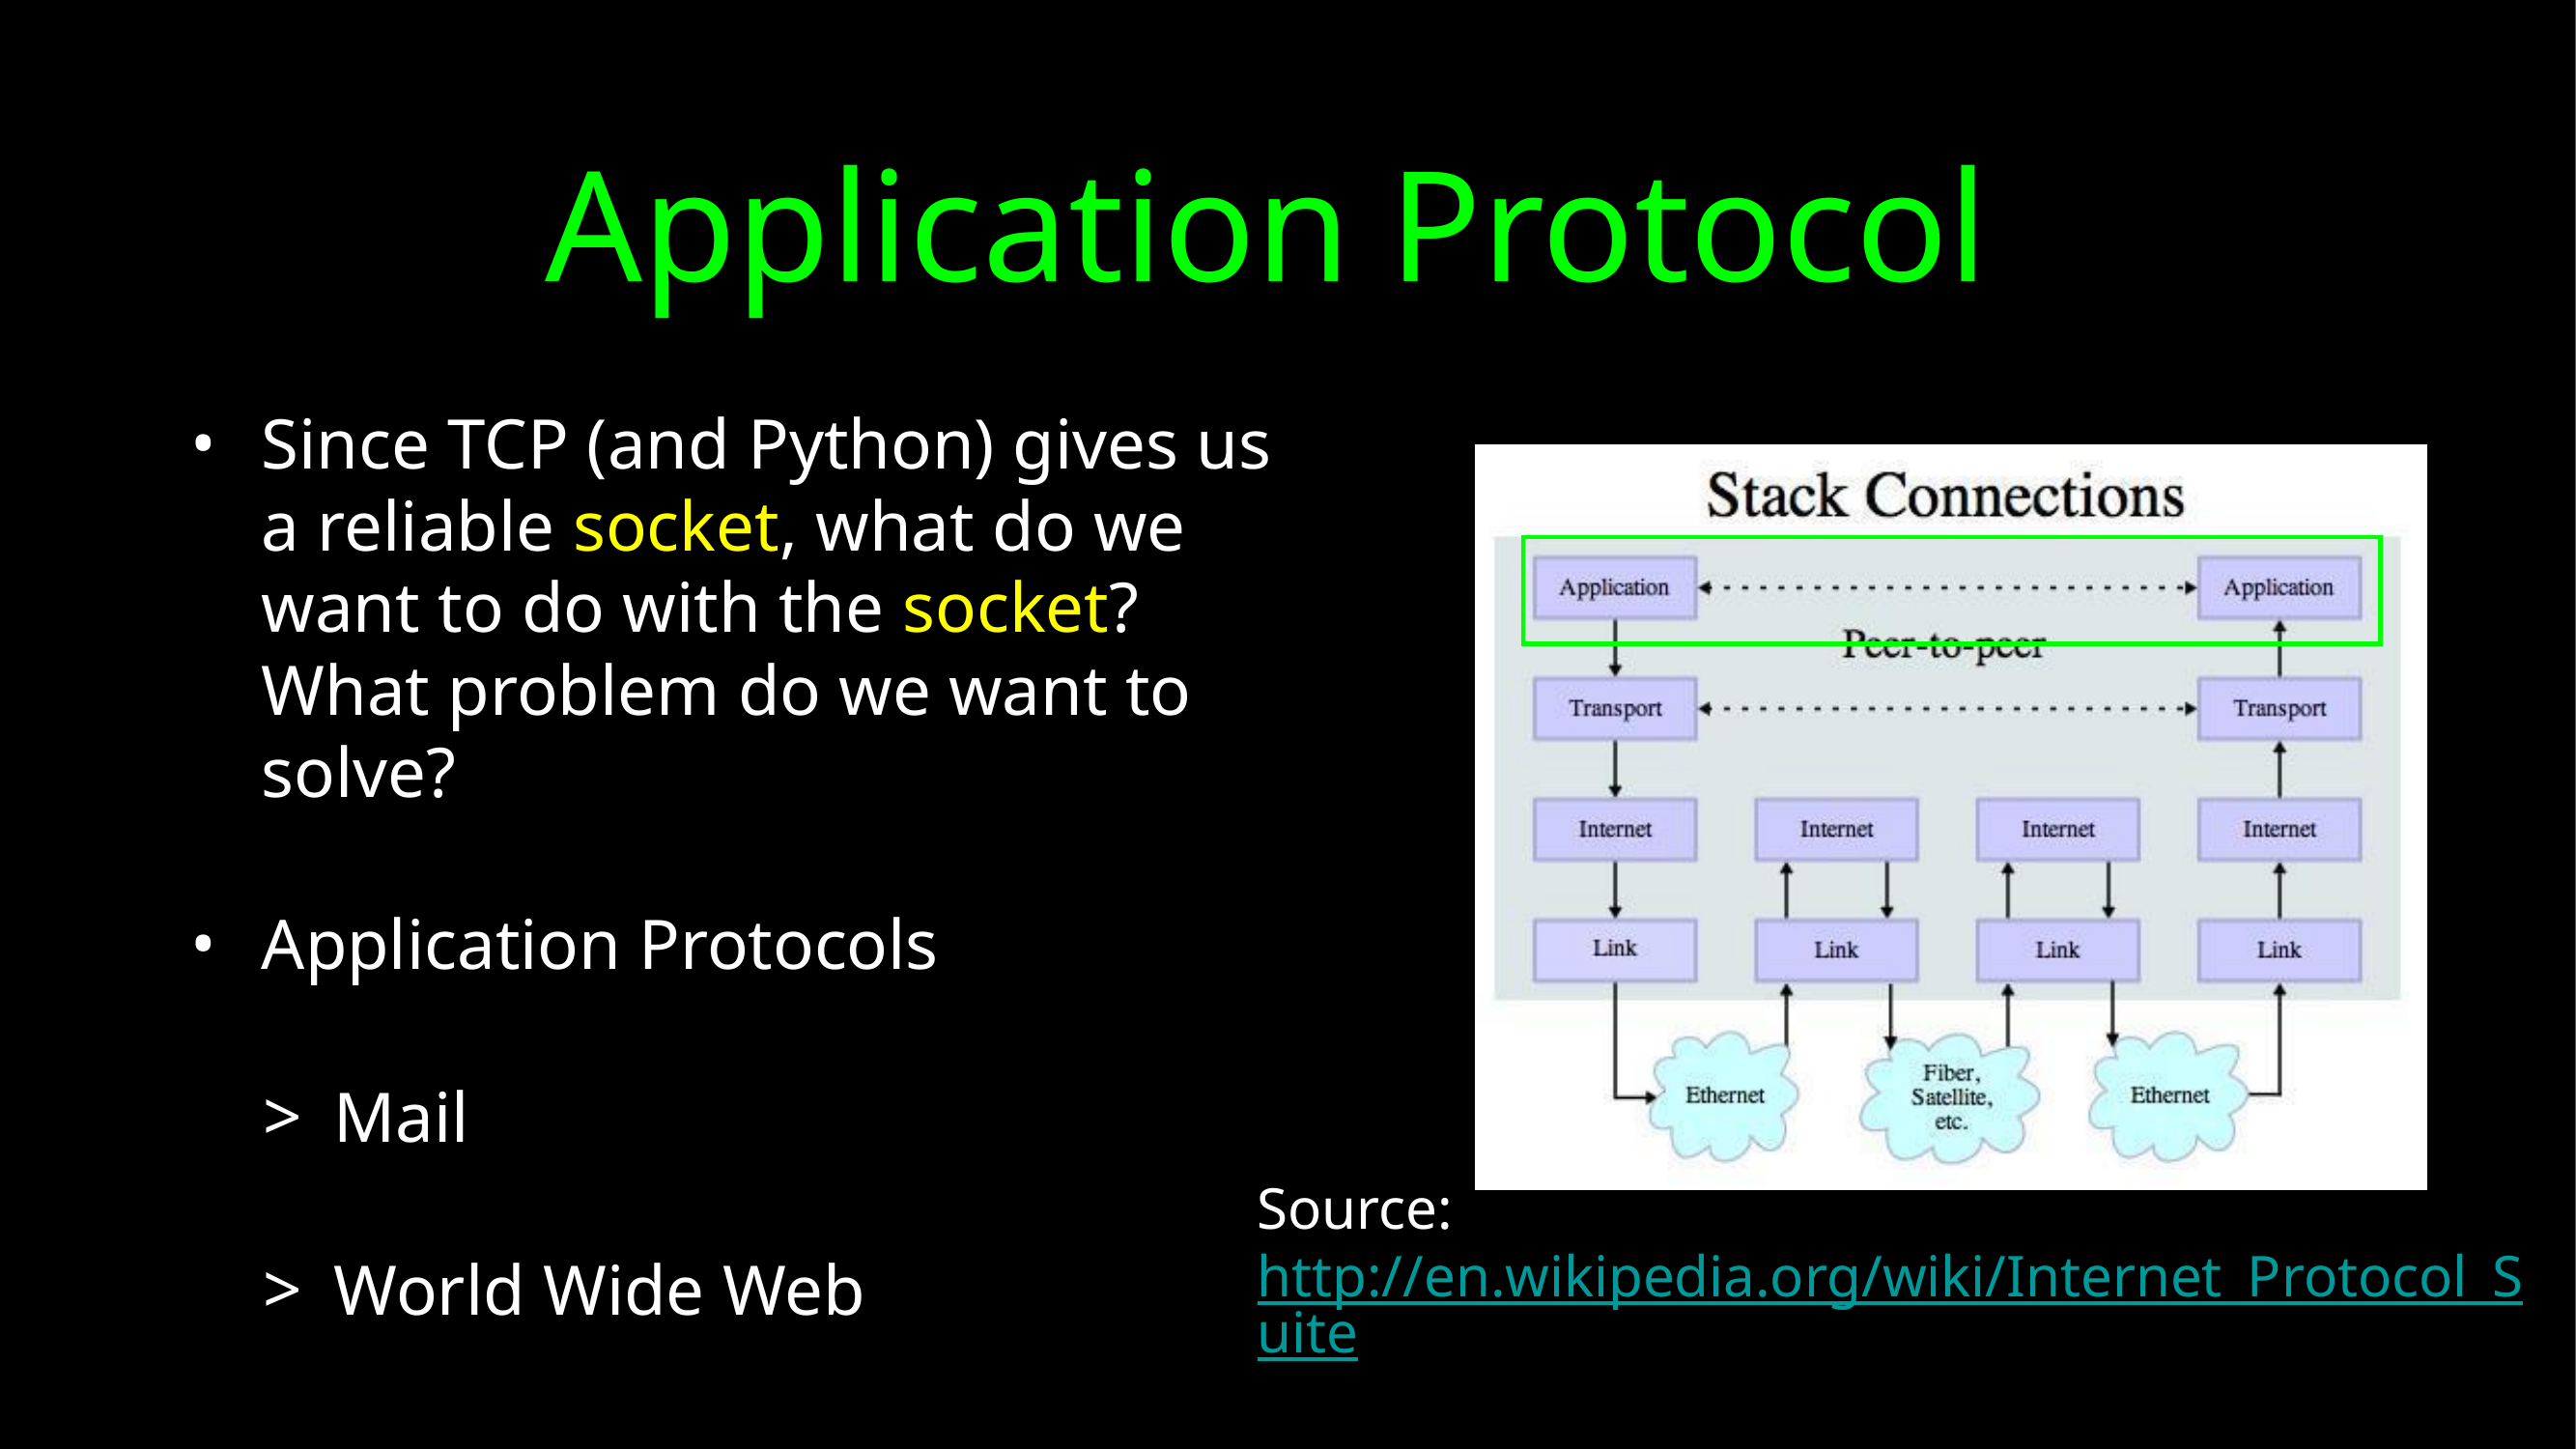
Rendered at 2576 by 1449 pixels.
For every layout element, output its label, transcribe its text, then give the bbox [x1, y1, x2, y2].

picture [1474, 444, 2427, 1190]
list Since TCP (and Python) gives us a reliable socket, what do we want to do with the socket? What problem do we want to solve? Application Protocols Mail World Wide Web [183, 412, 1335, 1317]
text_box Source: http://en.wikipedia.org/wiki/Internet_Protocol_Suite [1257, 1206, 2549, 1351]
title Application Protocol [183, 38, 2391, 403]
